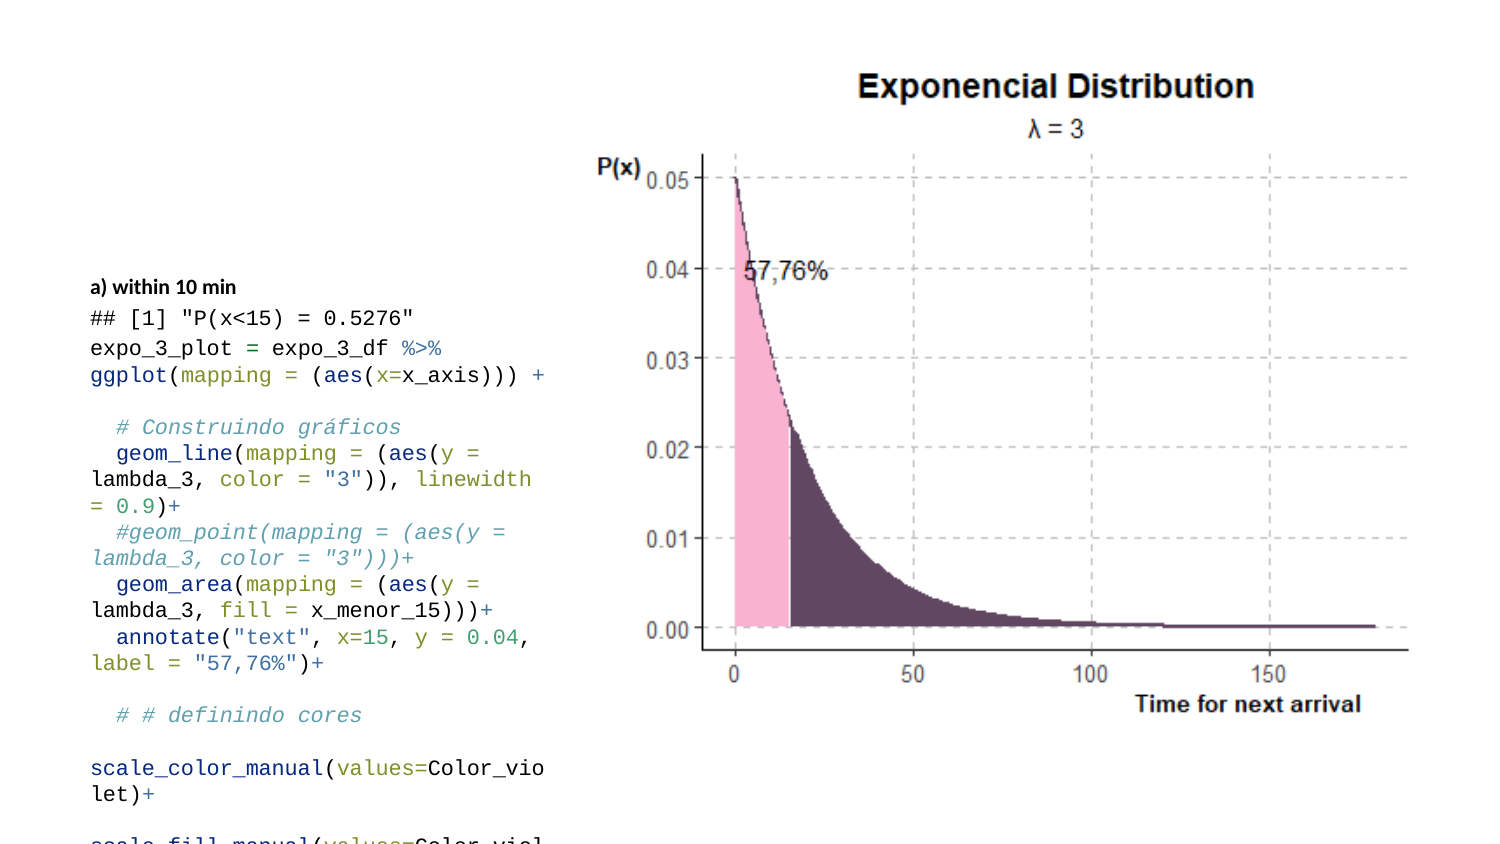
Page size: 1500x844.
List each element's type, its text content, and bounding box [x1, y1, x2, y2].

picture [585, 58, 1424, 730]
list a) within 10 min ## [1] "P(x<15) = 0.5276" expo_3_plot = expo_3_df %>% ggplot(mapping = (aes(x=x_axis))) + # Construindo gráficos geom_line(mapping = (aes(y = lambda_3, color = "3")), linewidth = 0.9)+ #geom_point(mapping = (aes(y = lambda_3, color = "3")))+ geom_area(mapping = (aes(y = lambda_3, fill = x_menor_15)))+ annotate("text", x=15, y = 0.04, label = "57,76%")+ # # definindo cores scale_color_manual(values=Color_violet)+ scale_fill_manual(values=Color_violet)+ # definindo Titulos labs(title = "Exponencial Distribution", subtitle = "λ = 3", y = "P(x)", x= "Time for next arrival", color = "λ = ")+ # alterando aparecia theme_classic()+ theme(# titles plot.title = element_text(hjust = 0.5, size=14, face="bold"), axis.title.x = element_text(size=10, hjust = 0.9, face = "bold"), axis.title.y = element_text(size=10, hjust = 0.9, face = "bold", angle = 0), legend.title = element_text(size=10, face = "italic"), plot.subtitle = element_text(hjust = 0.5, size=11), #legend legend.position="none", legend.text = element_text(size=10), #axis axis.text.x = element_text(size=10), axis.text.y = element_text(size=10), #axis.line = element_line(color = "black", size = 1, linetype = 1)) #grid panel.grid.major = element_line(color = "grey", linewidth = 0.5, linetype = 2)) #panel.grid.major.y = element_line(color = "grey", size = 0.5, linetype = 2)) expo_3_plot [75, 176, 569, 754]
